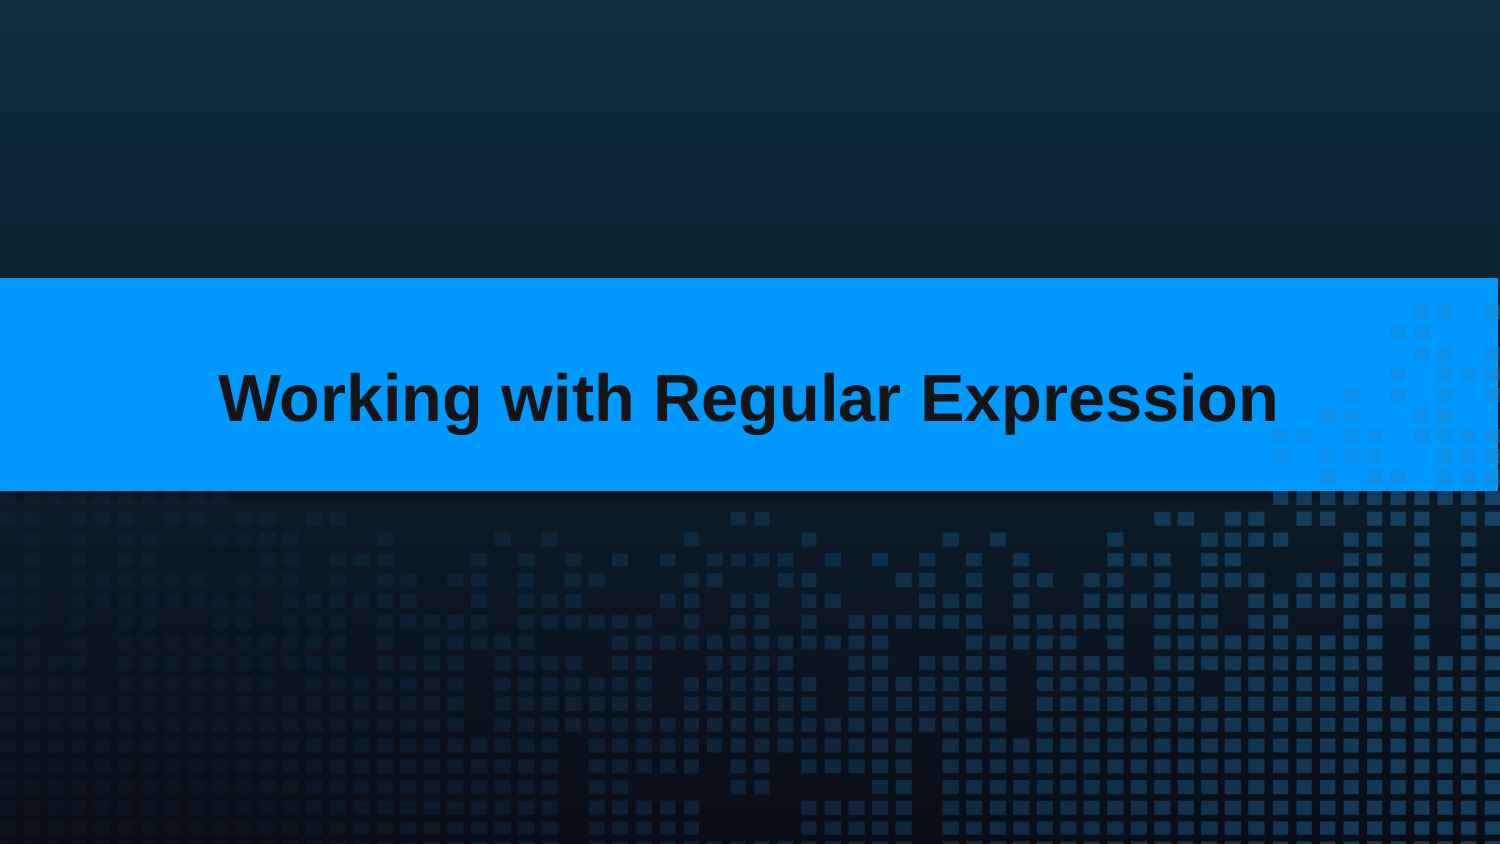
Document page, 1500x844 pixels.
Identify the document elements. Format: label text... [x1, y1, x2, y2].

picture [0, 168, 1500, 844]
list Working with Regular Expression [0, 346, 1499, 443]
